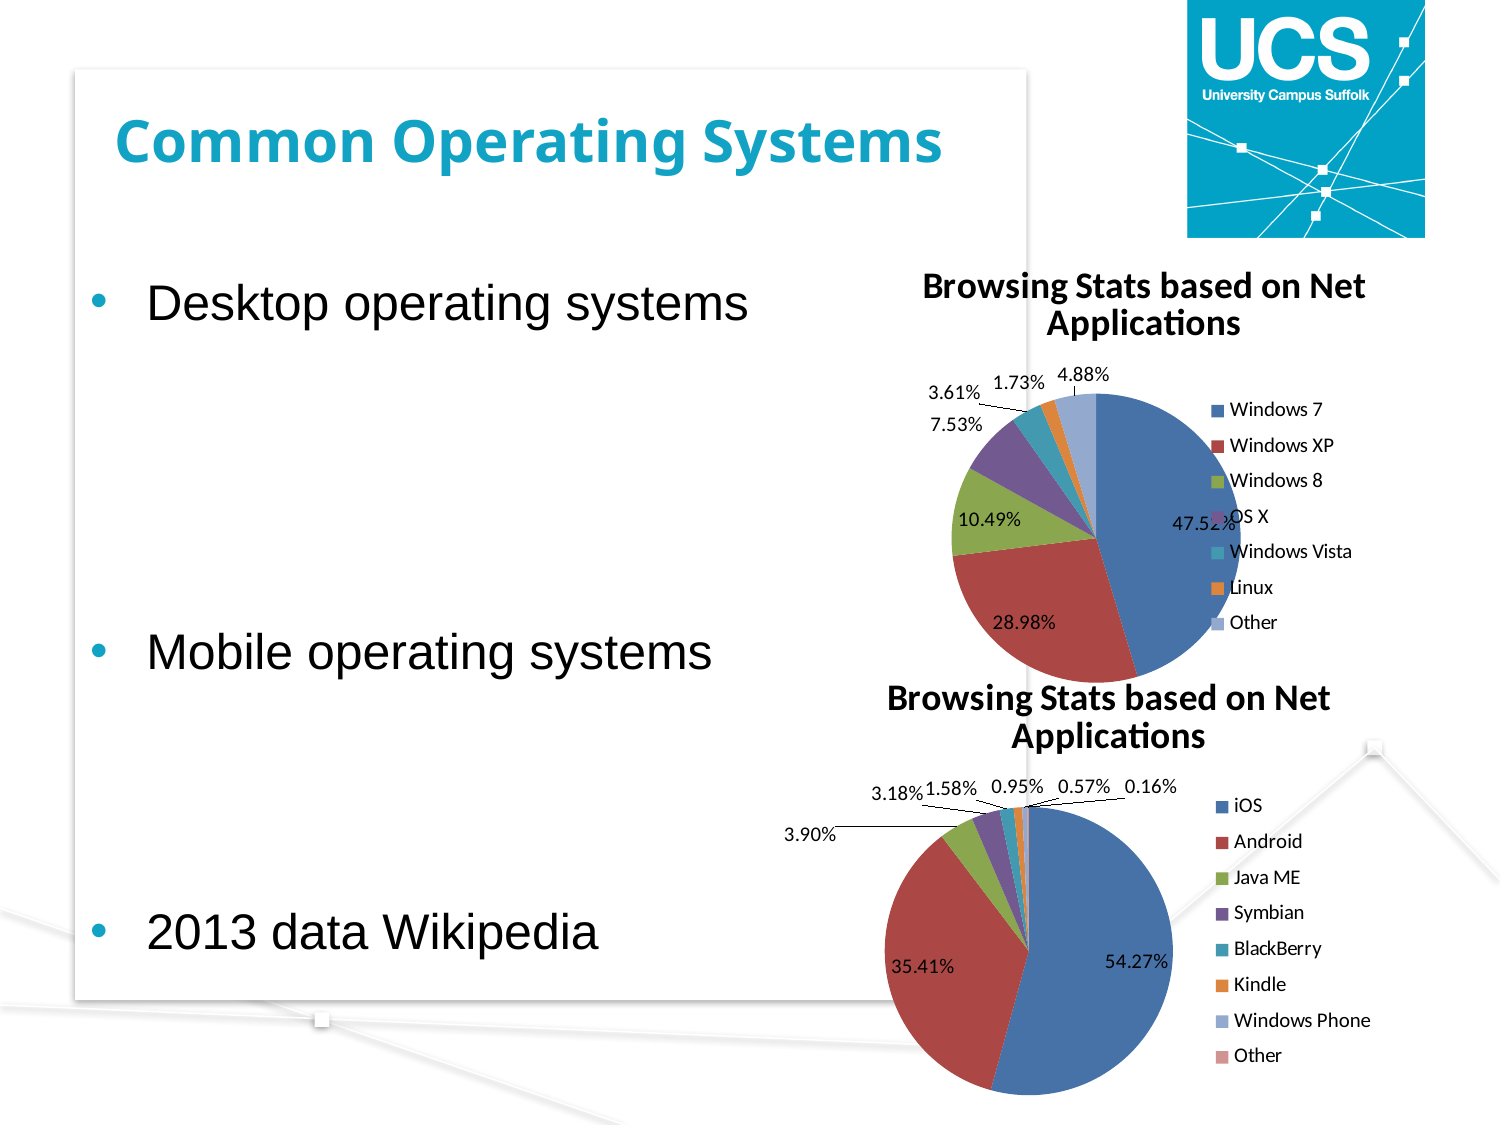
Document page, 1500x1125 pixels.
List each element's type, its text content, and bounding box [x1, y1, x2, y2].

list Desktop operating systems Mobile operating systems 2013 data Wikipedia [74, 262, 817, 1006]
picture [1187, 0, 1425, 238]
title Common Operating Systems [99, 44, 1012, 233]
chart [733, 241, 1485, 1105]
